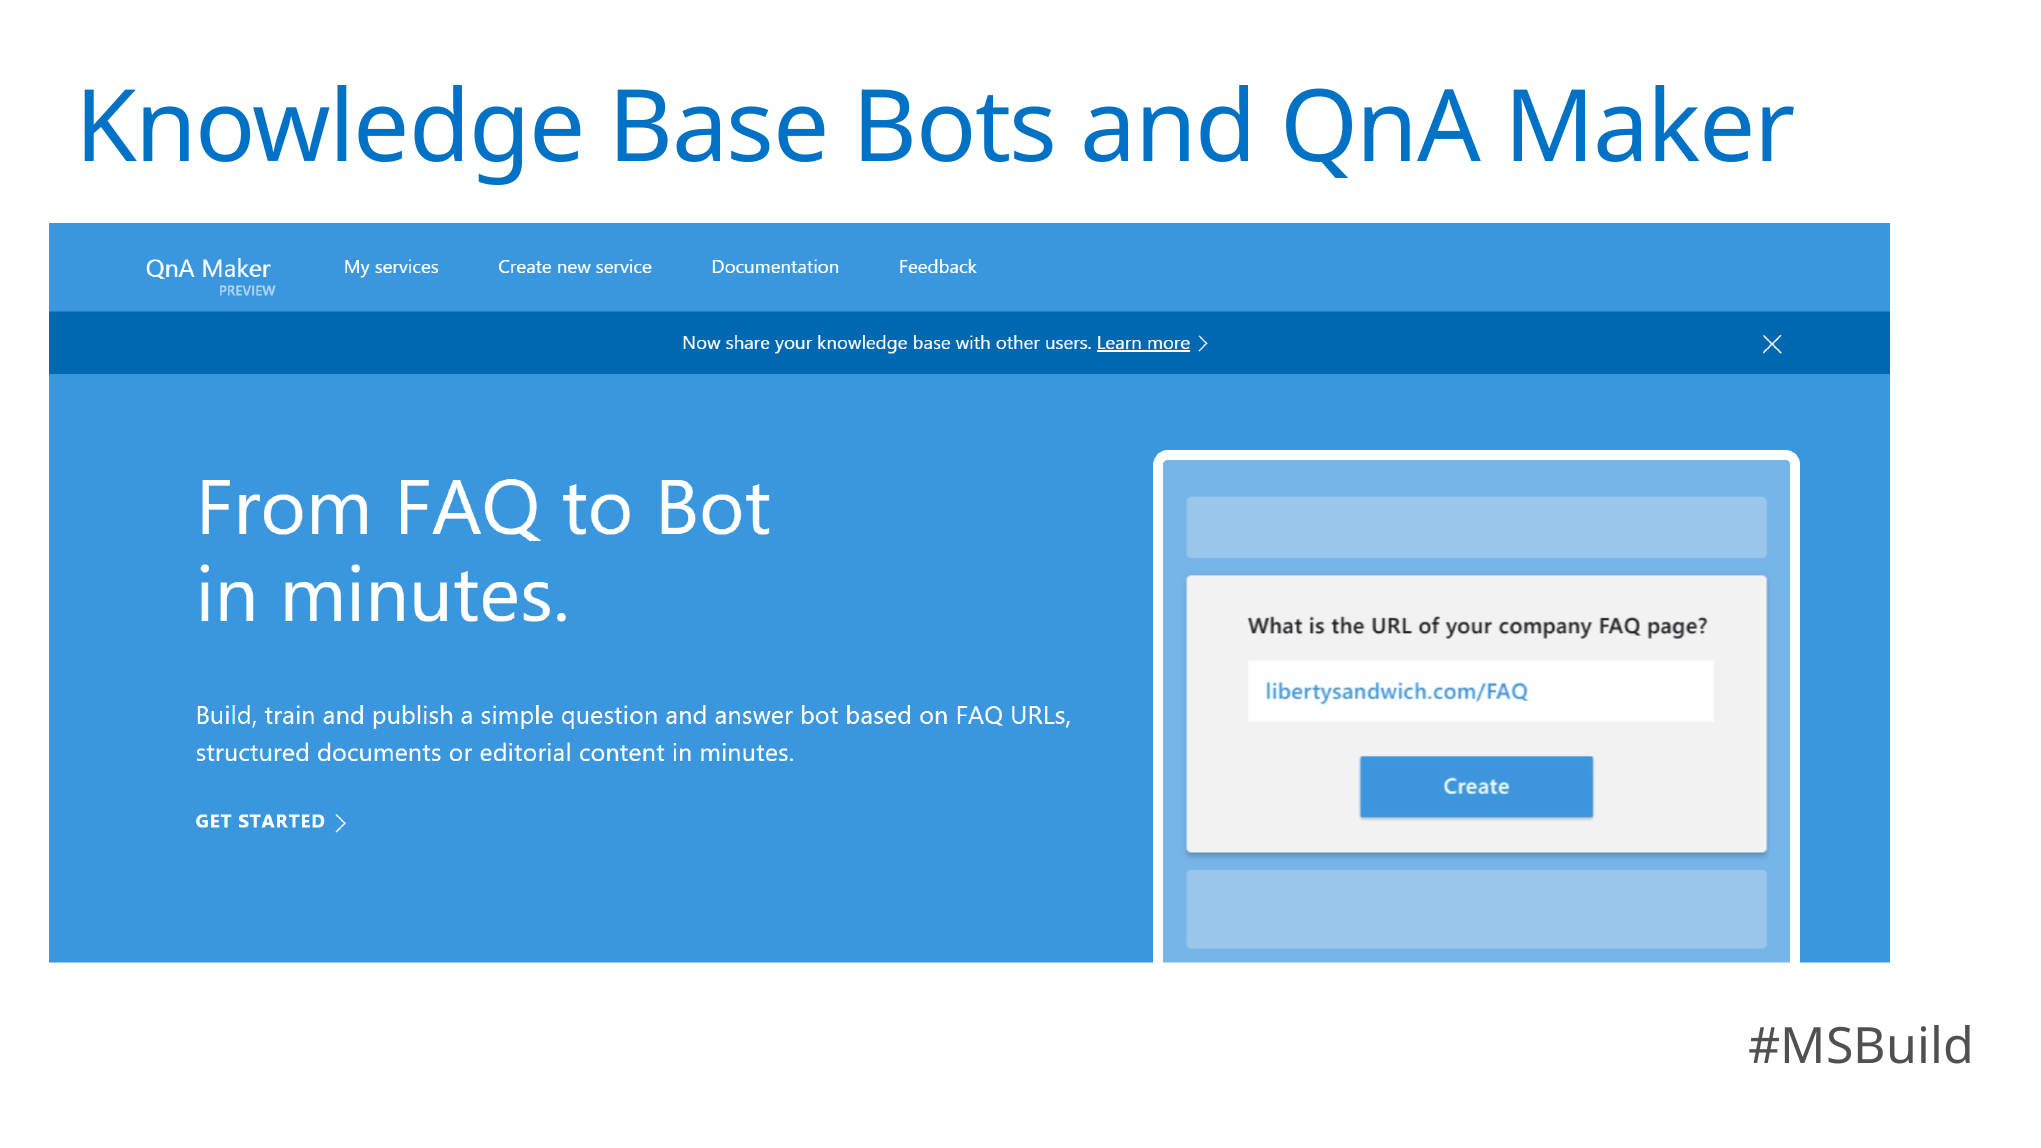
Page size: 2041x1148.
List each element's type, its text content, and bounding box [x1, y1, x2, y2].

text_box #MSBuild [1718, 989, 2004, 1098]
picture [49, 223, 1890, 963]
title Knowledge Base Bots and QnA Maker [60, 60, 1980, 210]
